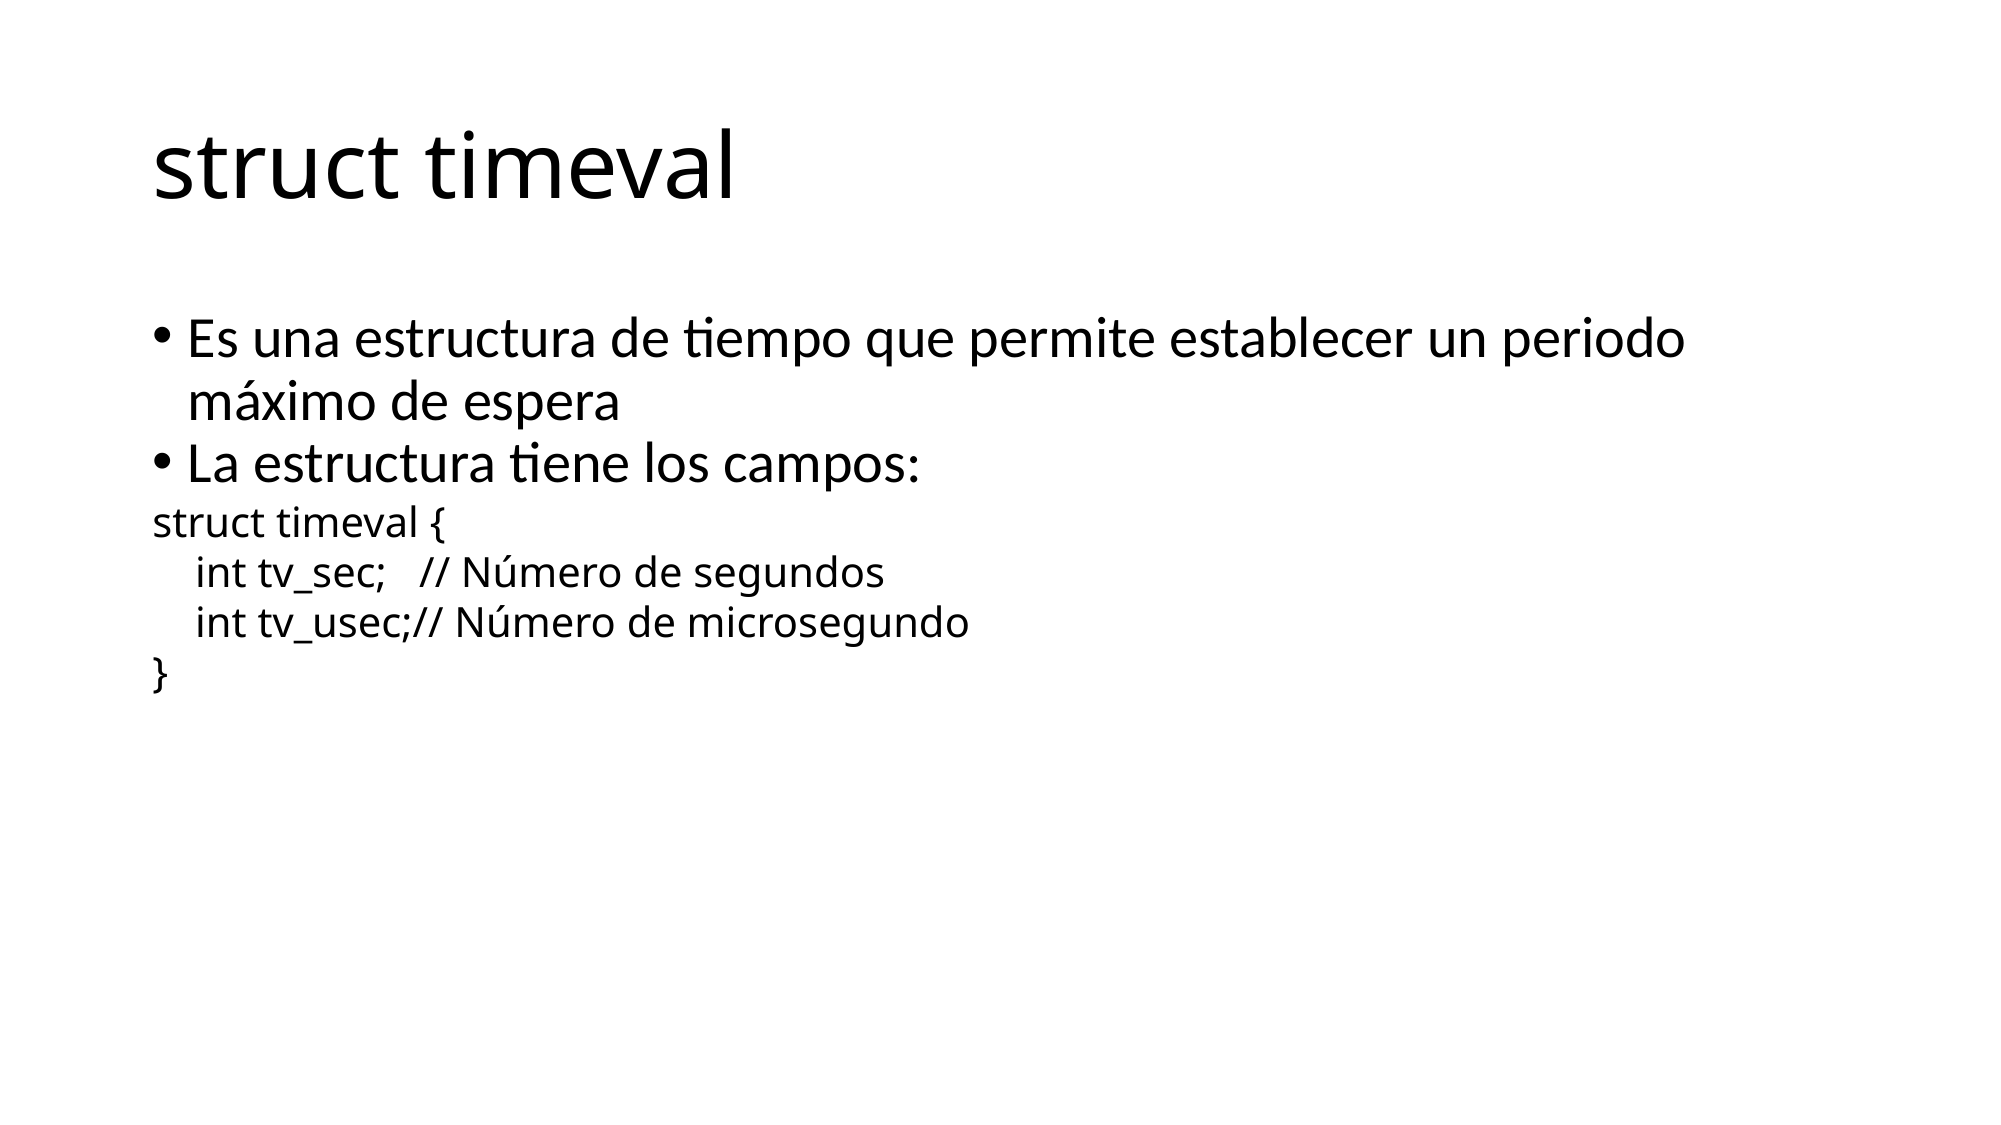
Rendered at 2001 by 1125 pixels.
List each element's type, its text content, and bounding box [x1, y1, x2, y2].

text_box struct timeval [137, 59, 1863, 277]
text_box Es una estructura de tiempo que permite establecer un periodo máximo de espera La estructura tiene los campos: struct timeval { int tv_sec; // Número de segundos int tv_usec;// Número de microsegundo } [137, 299, 1863, 1013]
